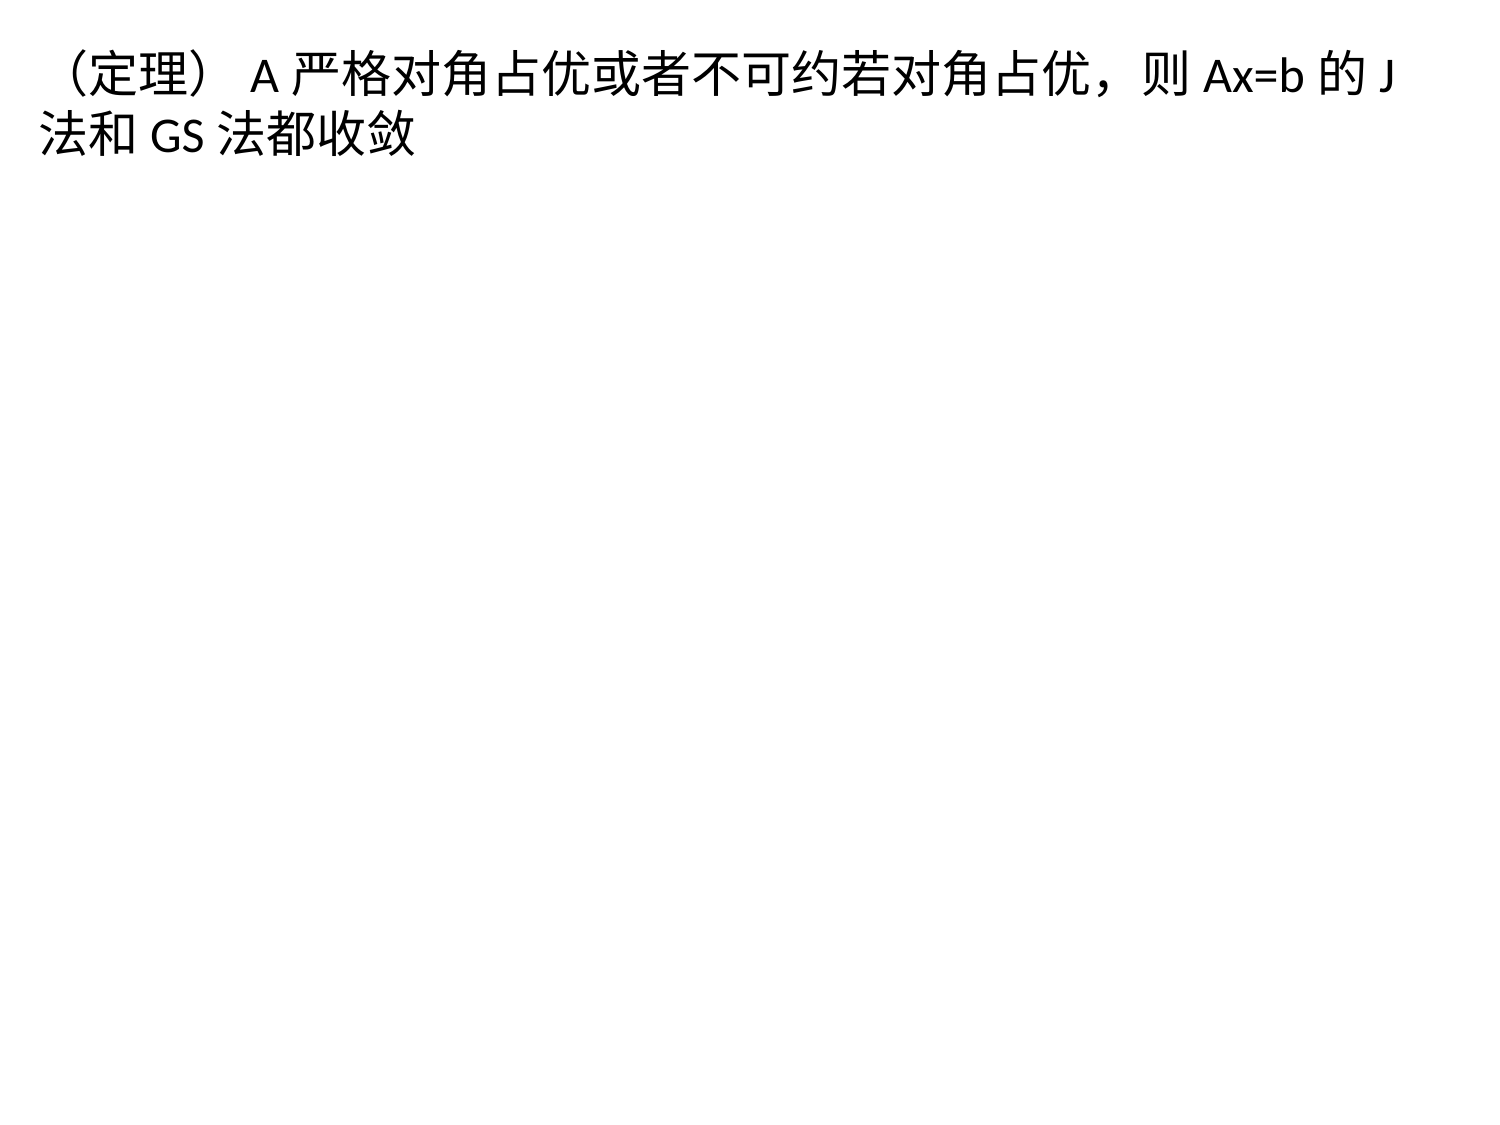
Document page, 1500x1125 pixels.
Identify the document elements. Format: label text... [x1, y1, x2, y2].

text_box （定理）A严格对角占优或者不可约若对角占优，则Ax=b的J法和GS法都收敛 [23, 35, 1418, 170]
